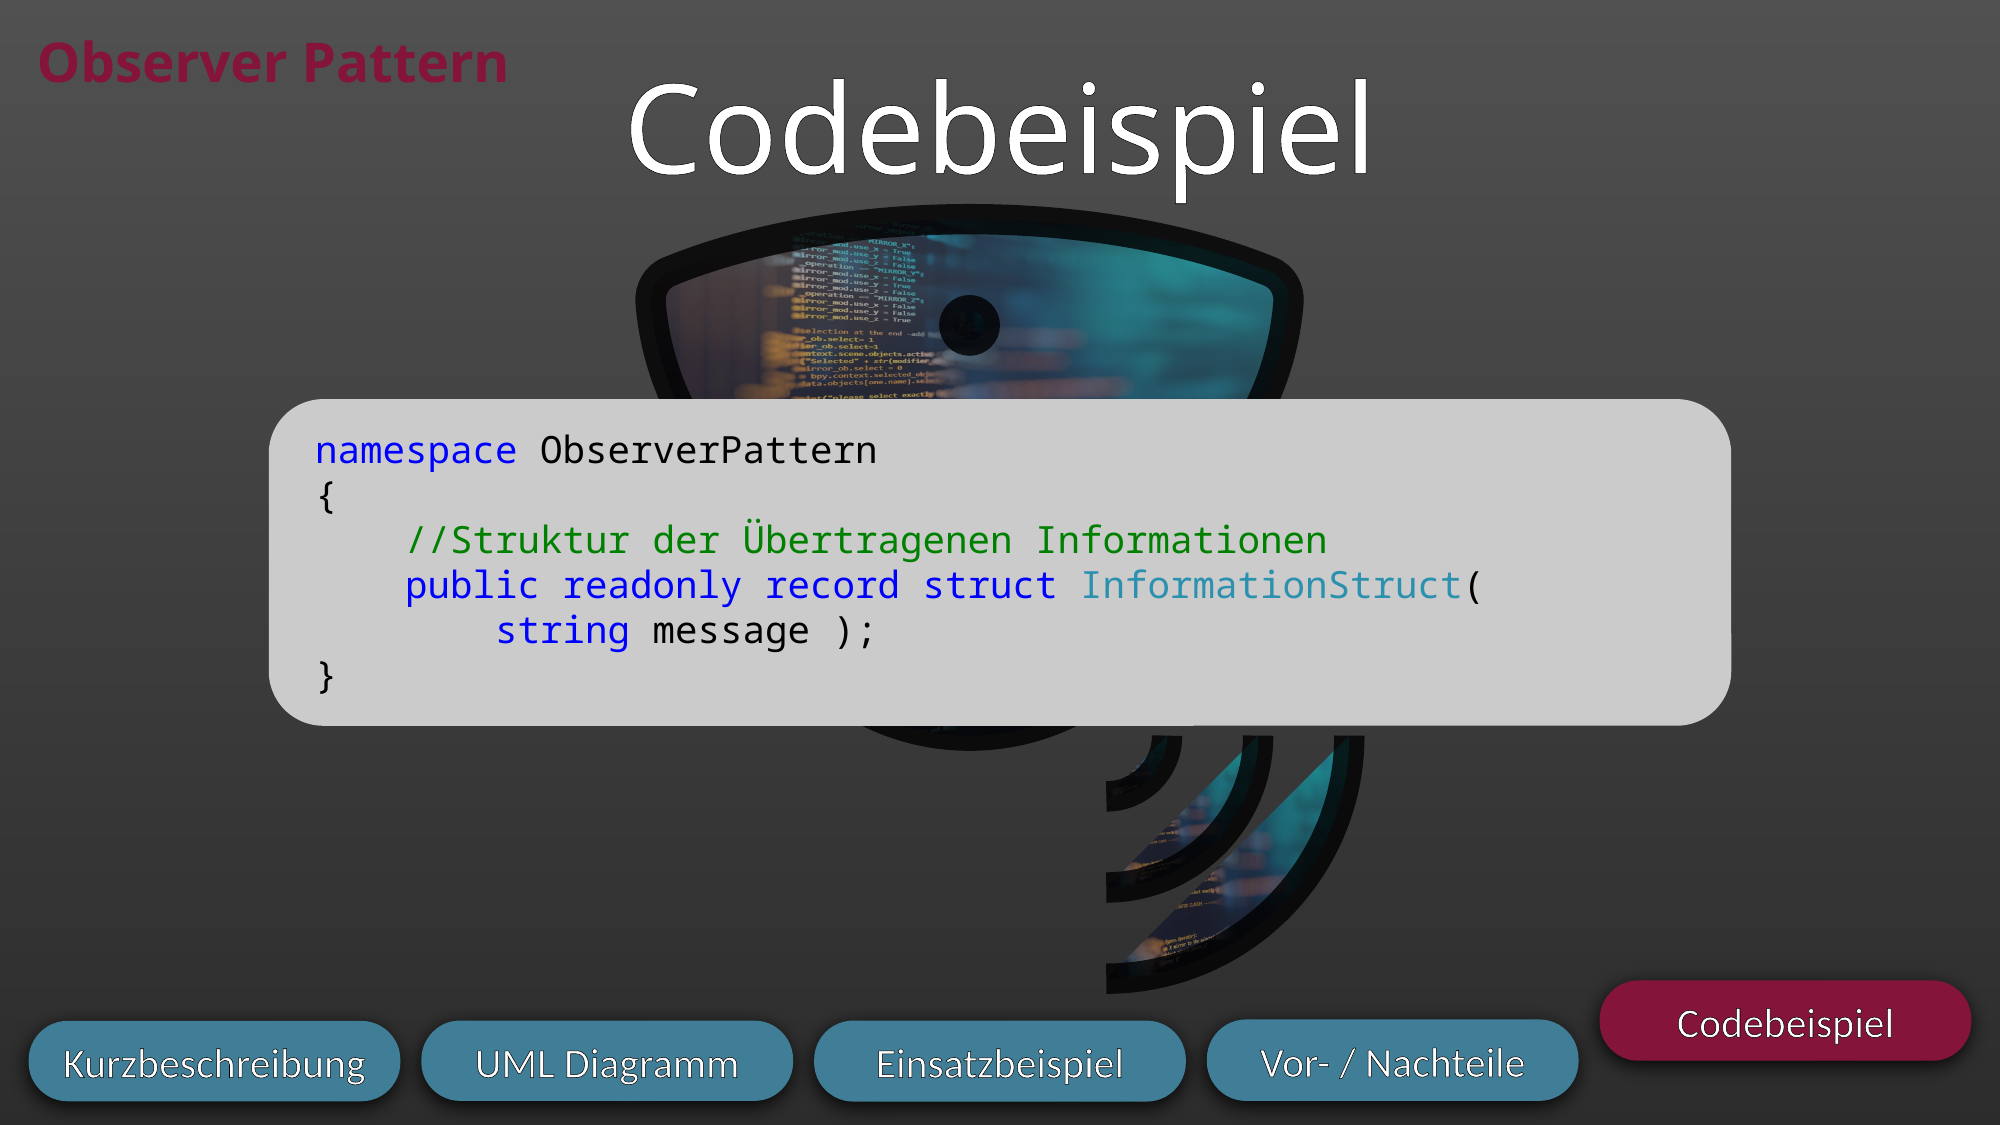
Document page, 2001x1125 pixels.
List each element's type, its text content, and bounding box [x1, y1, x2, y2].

text_box Kurzbeschreibung [27, 1019, 402, 1103]
title Observer Pattern [0, 0, 547, 102]
text_box Einsatzbeispiel [813, 1019, 1187, 1103]
text_box [267, 398, 650, 727]
text_box Codebeispiel [1598, 979, 1973, 1062]
text_box namespace ObserverPattern { //Struktur der Übertragenen Informationen public readonly record struct InformationStruct( string message ); } [300, 418, 650, 704]
text_box UML Diagramm [420, 1019, 795, 1102]
text_box [1350, 398, 1733, 727]
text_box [650, 219, 1350, 979]
text_box Vor- / Nachteile [1205, 1018, 1580, 1102]
text_box namespace ObserverPattern { //Struktur der Übertragenen Informationen public readonly record struct InformationStruct( string message ); } [1350, 418, 1700, 704]
text_box Codebeispiel [340, 47, 1660, 209]
